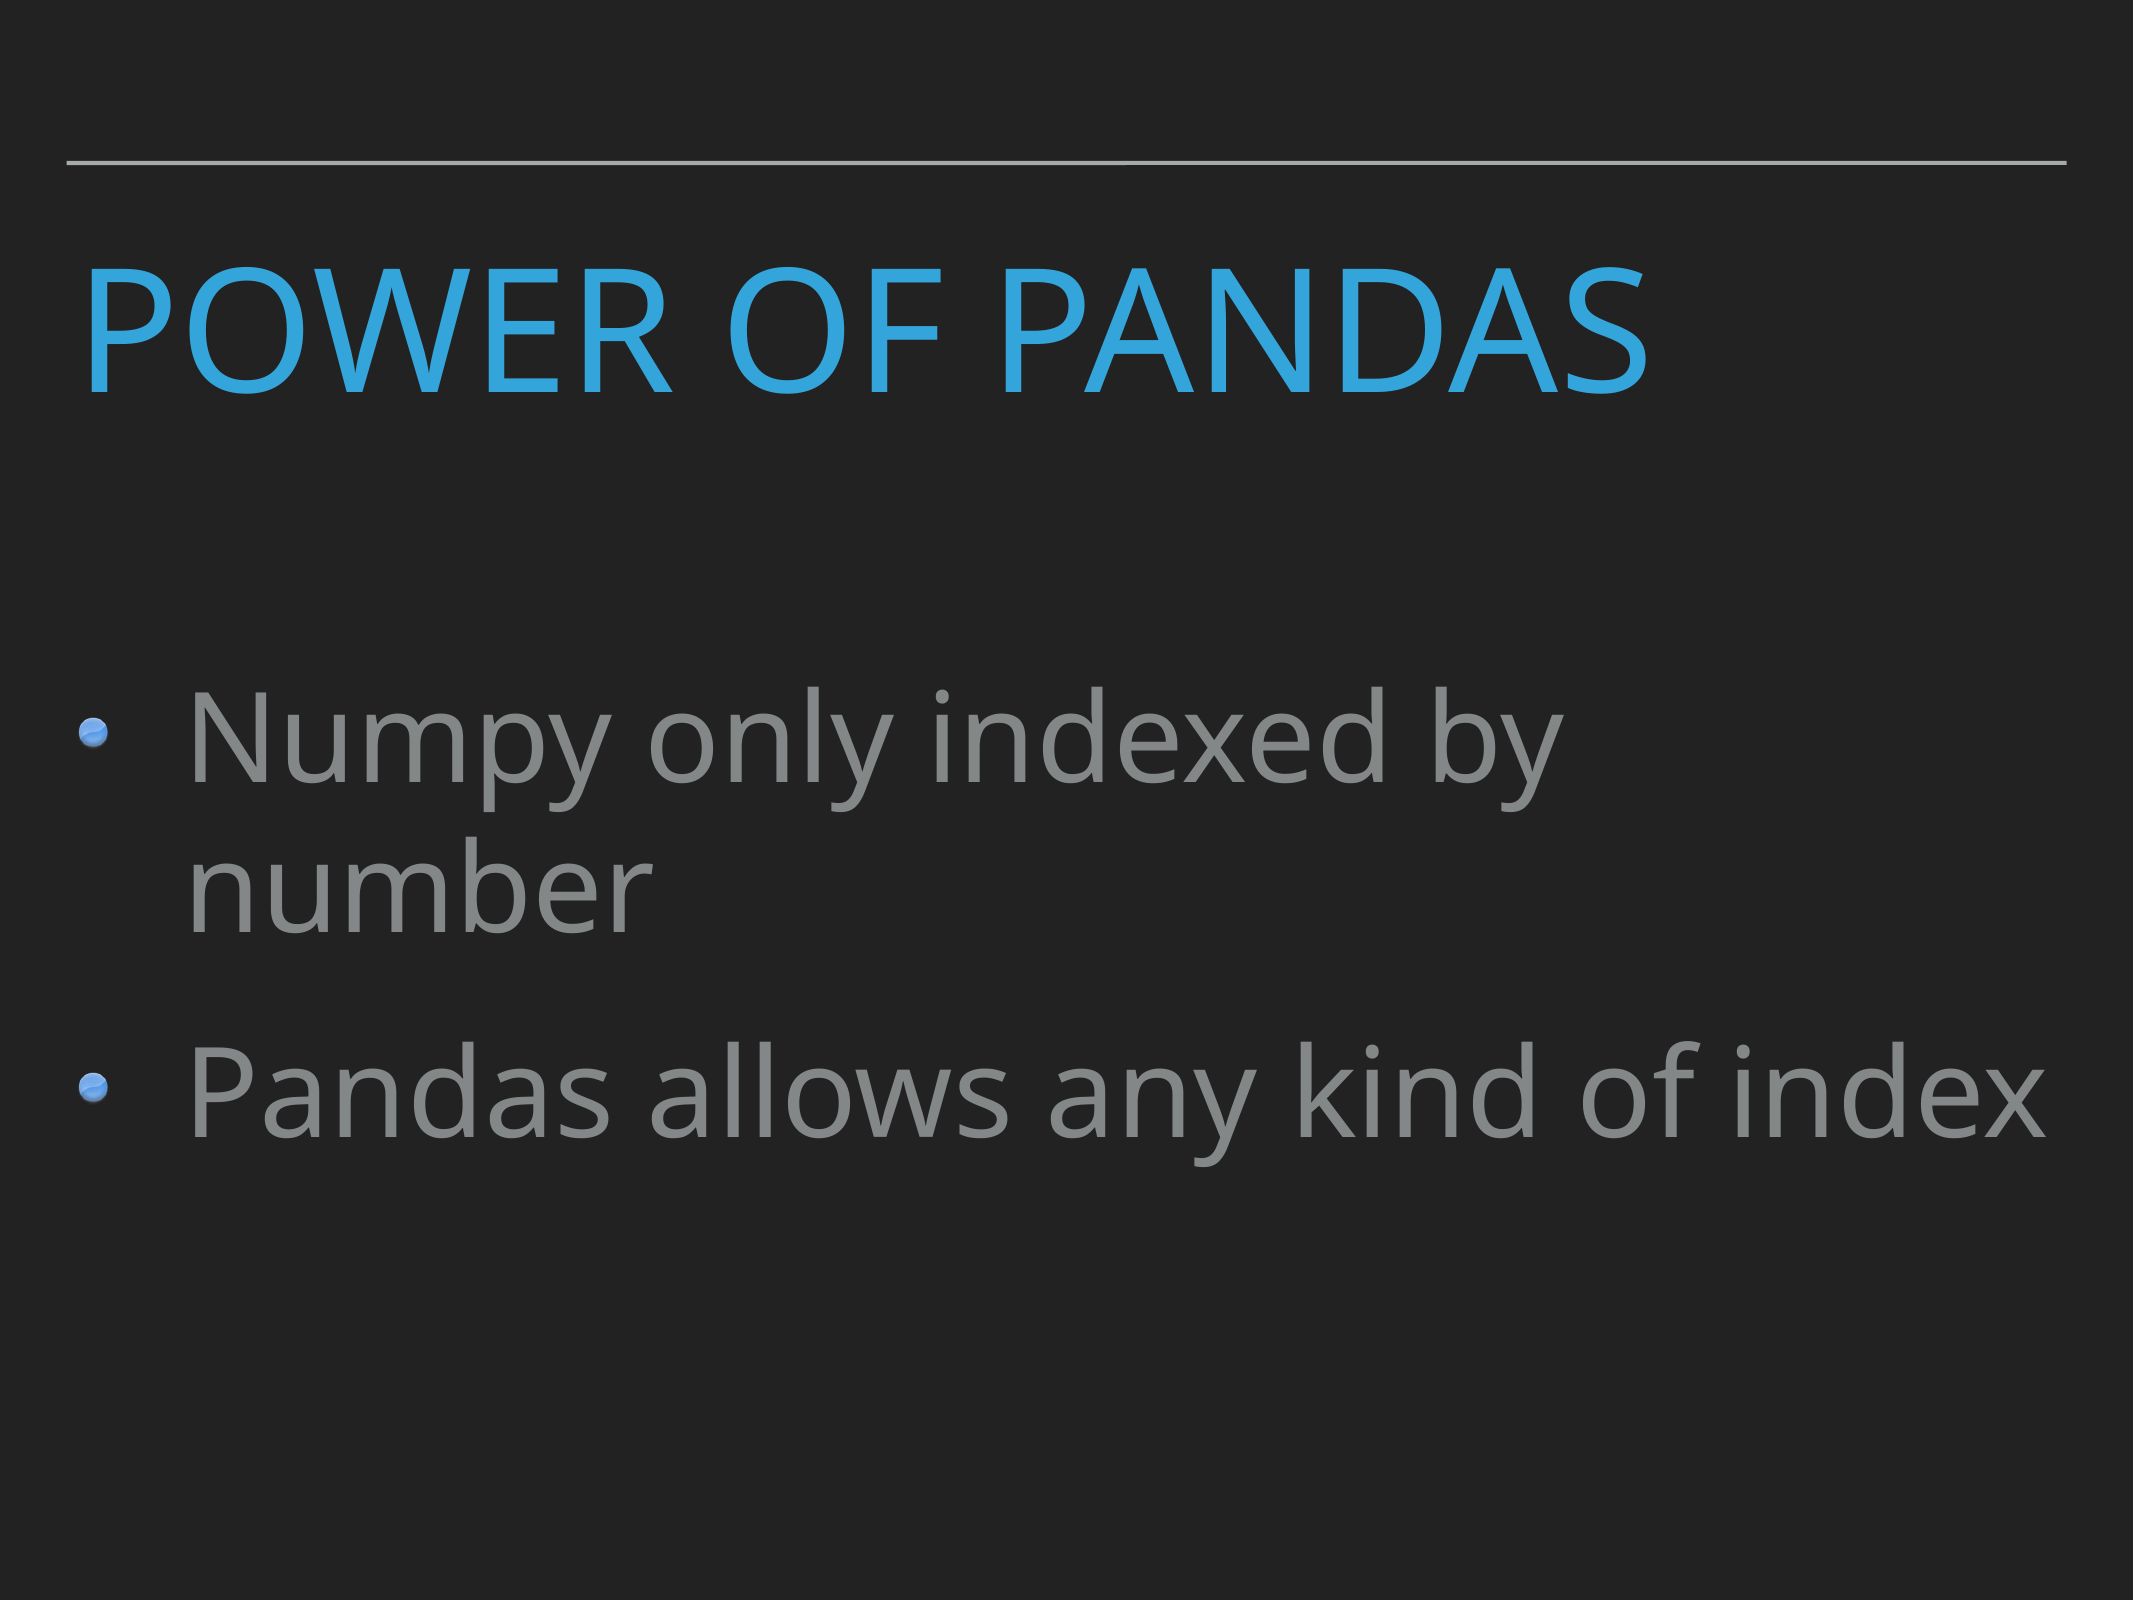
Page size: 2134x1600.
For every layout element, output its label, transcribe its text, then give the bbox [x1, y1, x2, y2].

title Power of Pandas [66, 251, 2068, 445]
picture [75, 714, 111, 750]
list Numpy only indexed by number Pandas allows any kind of index [66, 648, 2068, 1065]
picture [75, 1069, 111, 1105]
